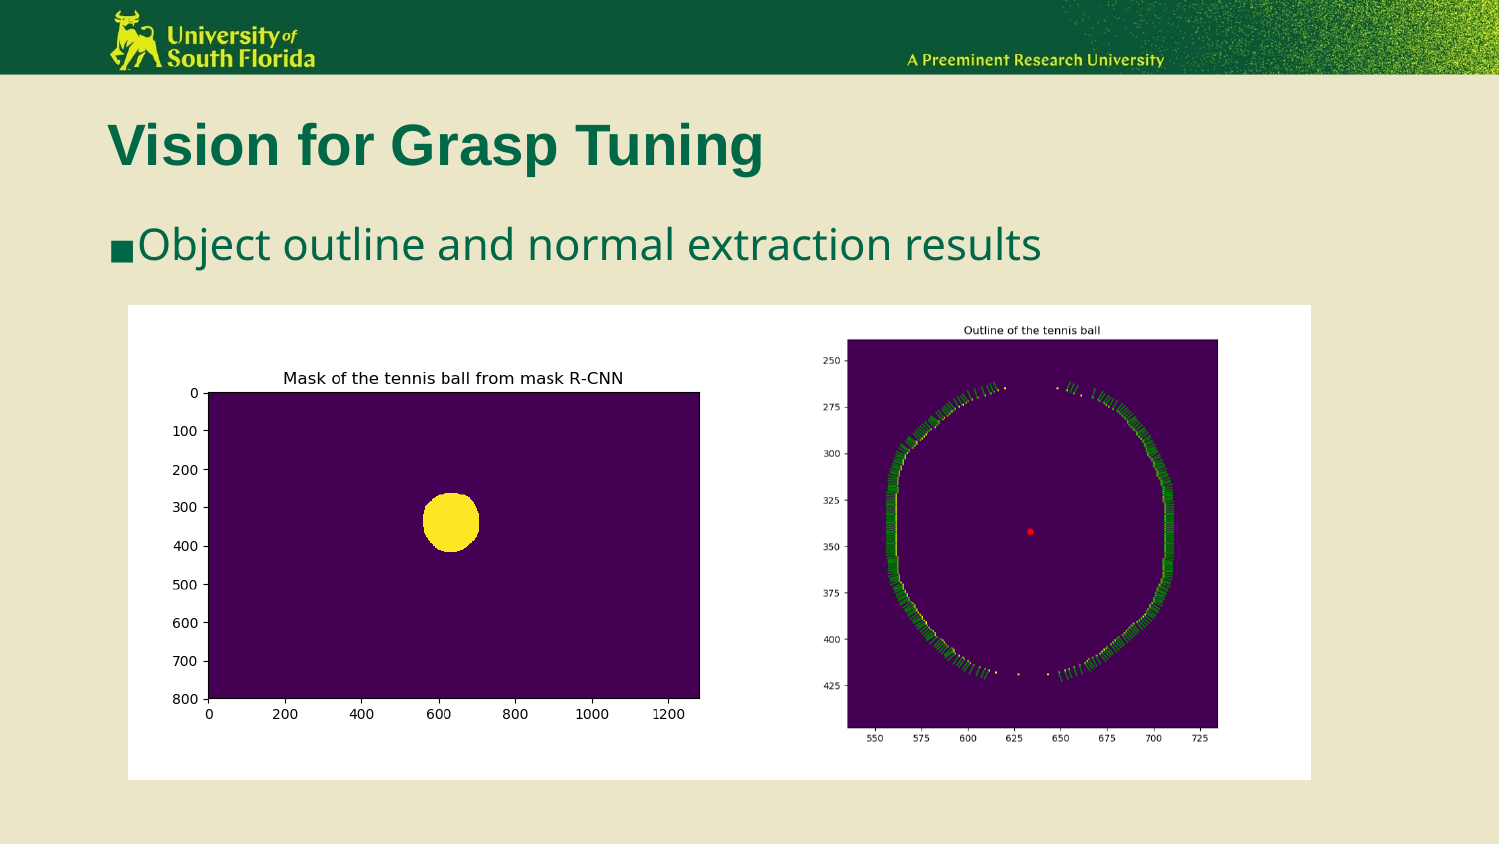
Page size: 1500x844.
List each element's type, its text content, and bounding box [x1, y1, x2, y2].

picture [0, 0, 1499, 844]
text_box Object outline and normal extraction results [96, 217, 1390, 810]
text_box Vision for Grasp Tuning [96, 94, 1390, 198]
